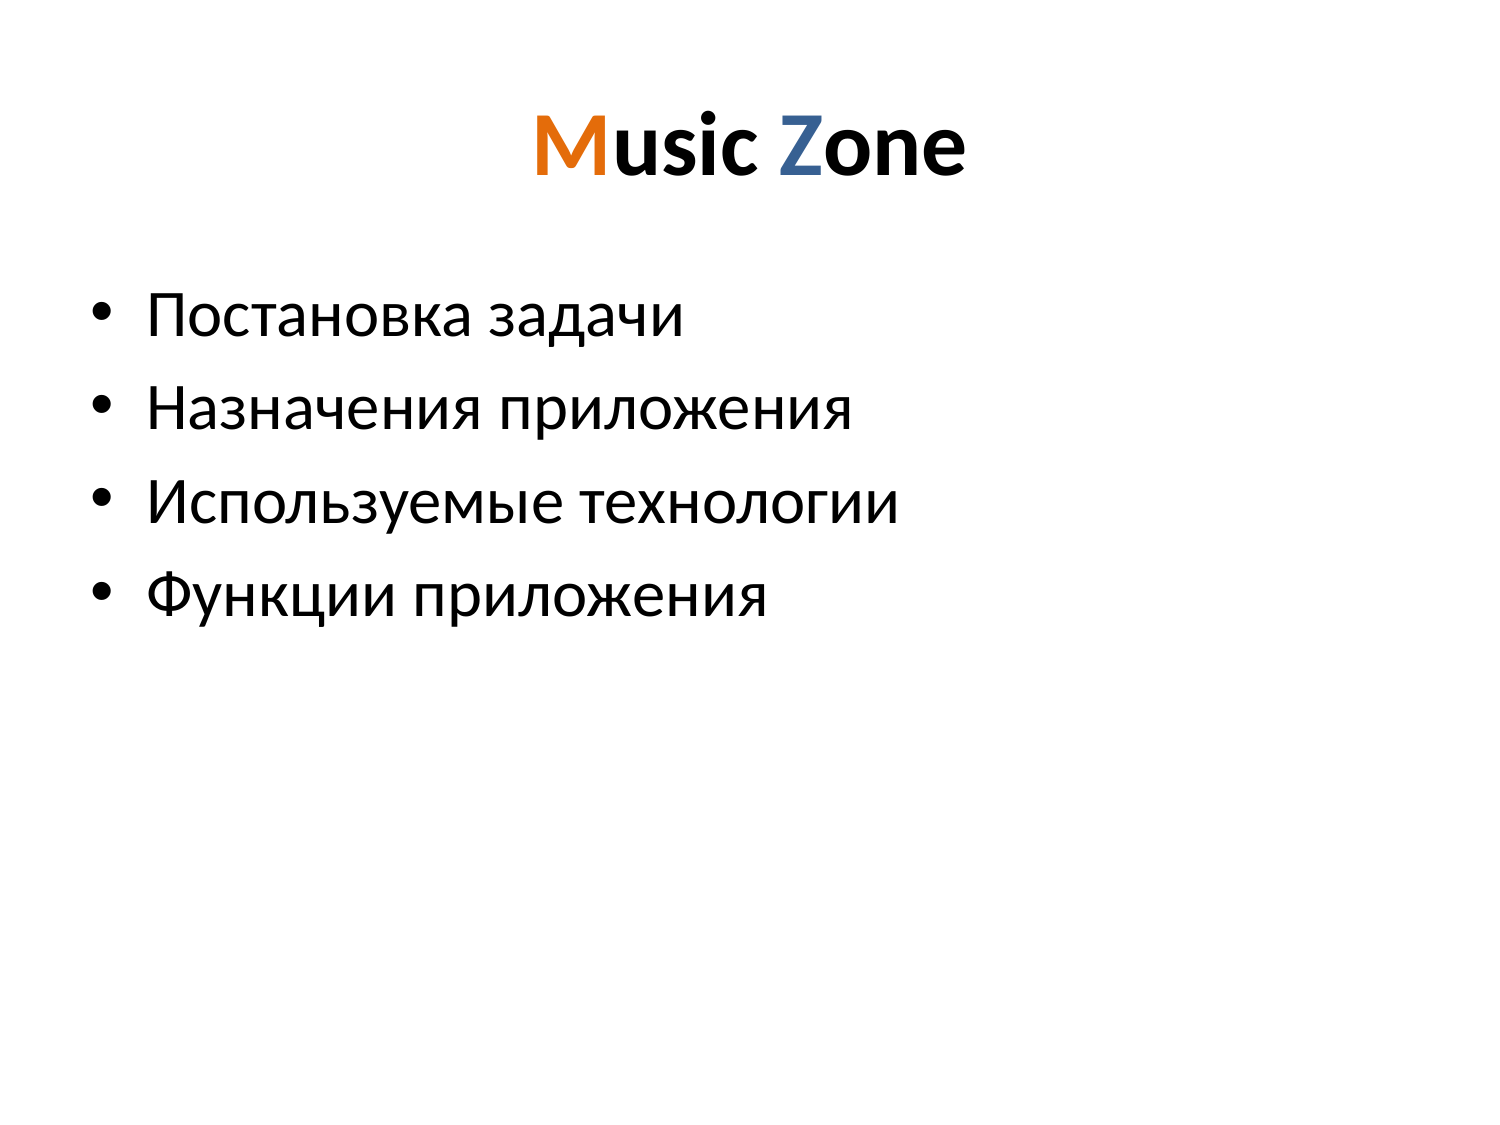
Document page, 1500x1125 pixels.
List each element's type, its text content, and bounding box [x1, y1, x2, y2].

list Постановка задачи Назначения приложения Используемые технологии Функции приложения [75, 262, 1425, 1005]
title Music Zone [75, 45, 1425, 233]
